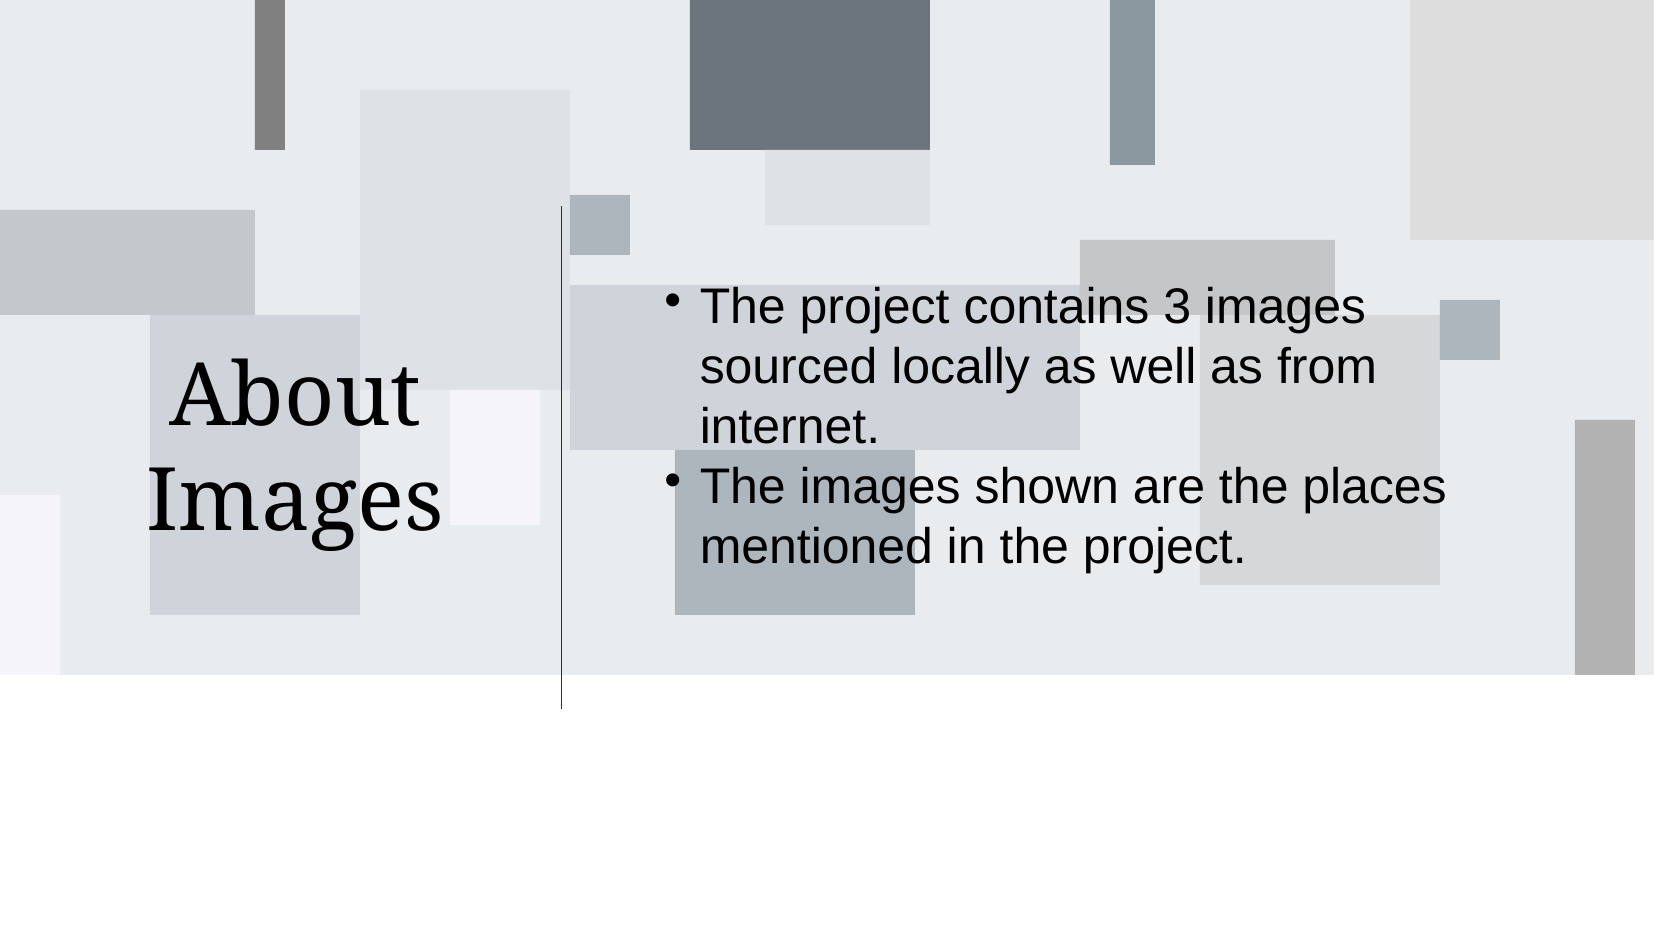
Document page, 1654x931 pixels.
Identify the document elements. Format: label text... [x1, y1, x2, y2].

text_box About Images [58, 58, 532, 827]
text_box The project contains 3 images sourced locally as well as from internet. The images shown are the places mentioned in the project. [649, 265, 1506, 650]
